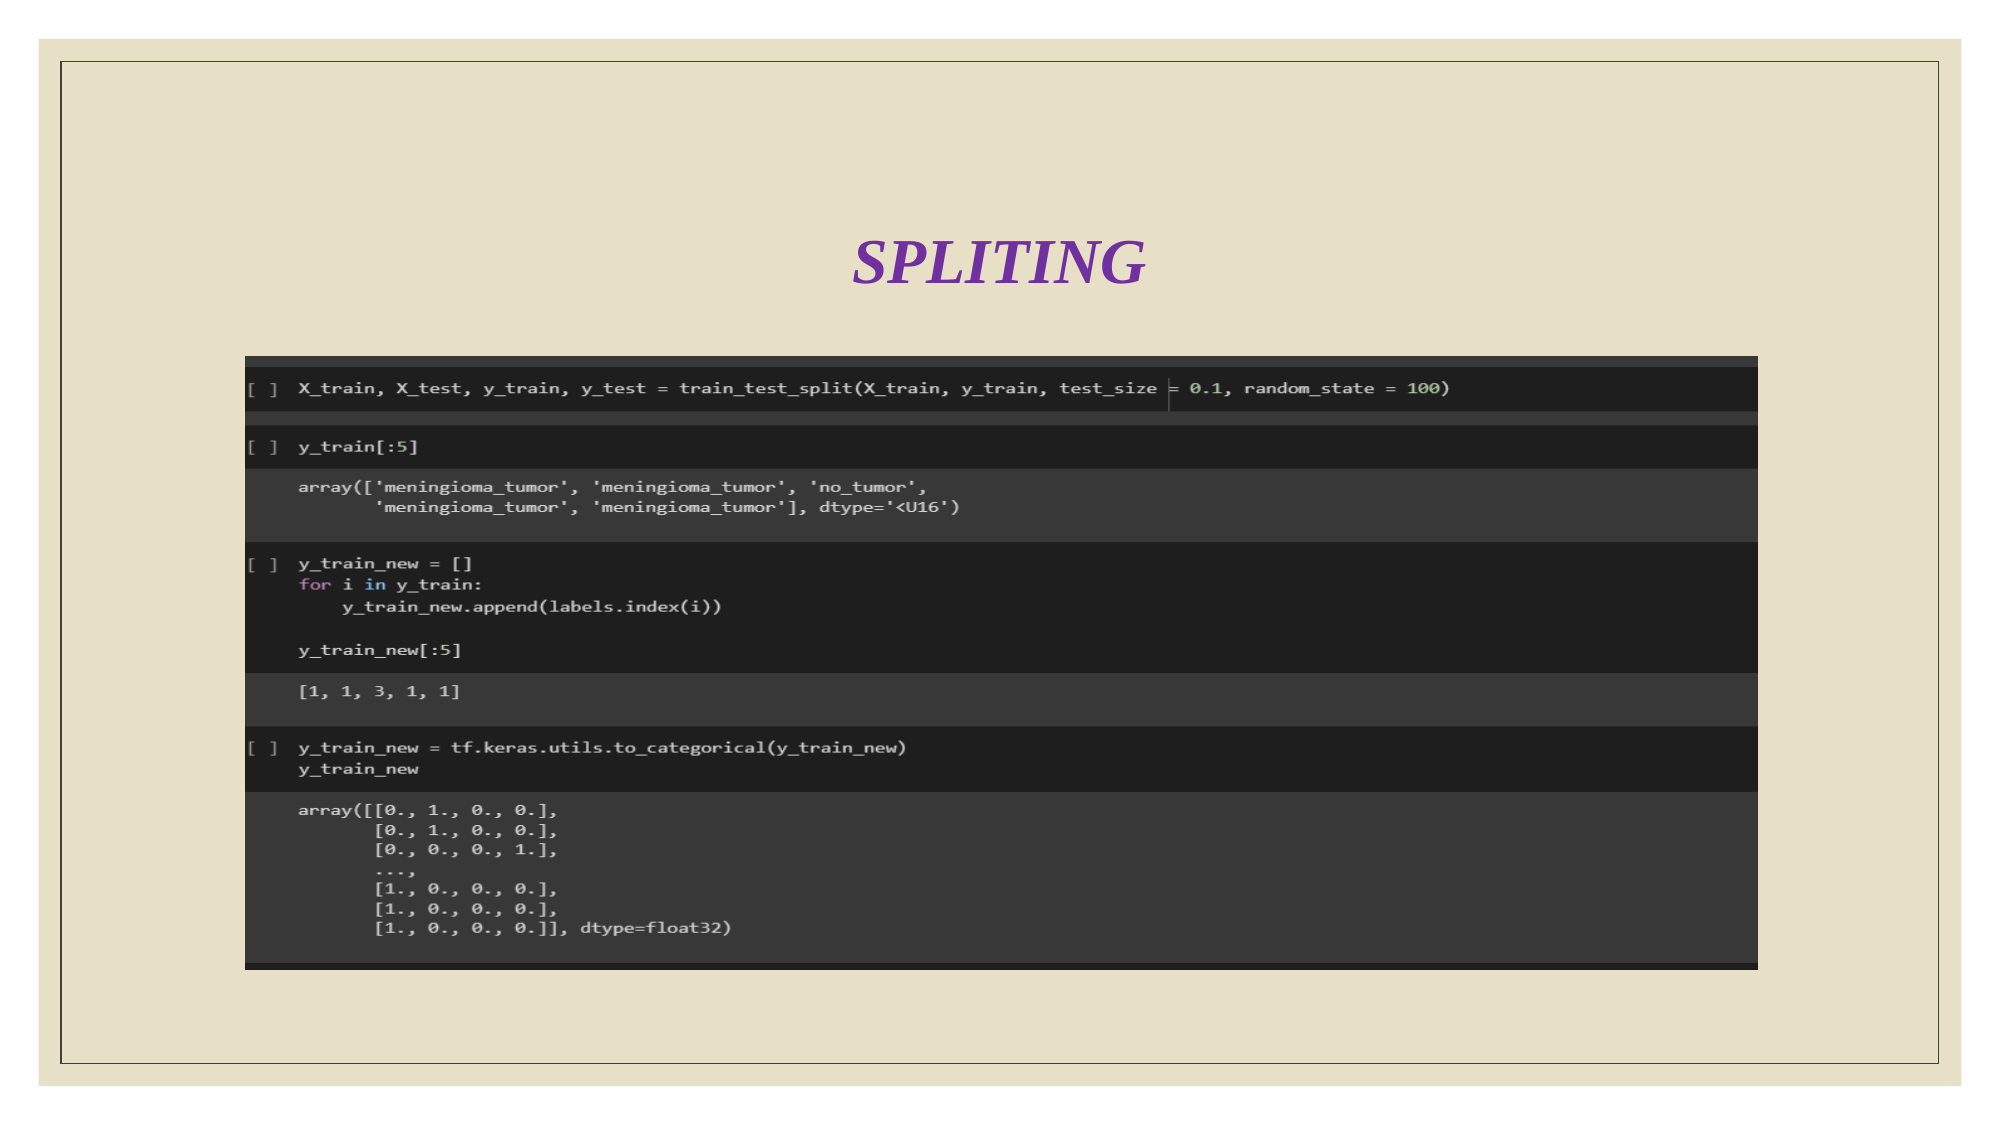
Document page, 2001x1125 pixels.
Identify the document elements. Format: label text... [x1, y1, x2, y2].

title SPLITING [174, 105, 1825, 331]
picture [245, 356, 1758, 970]
